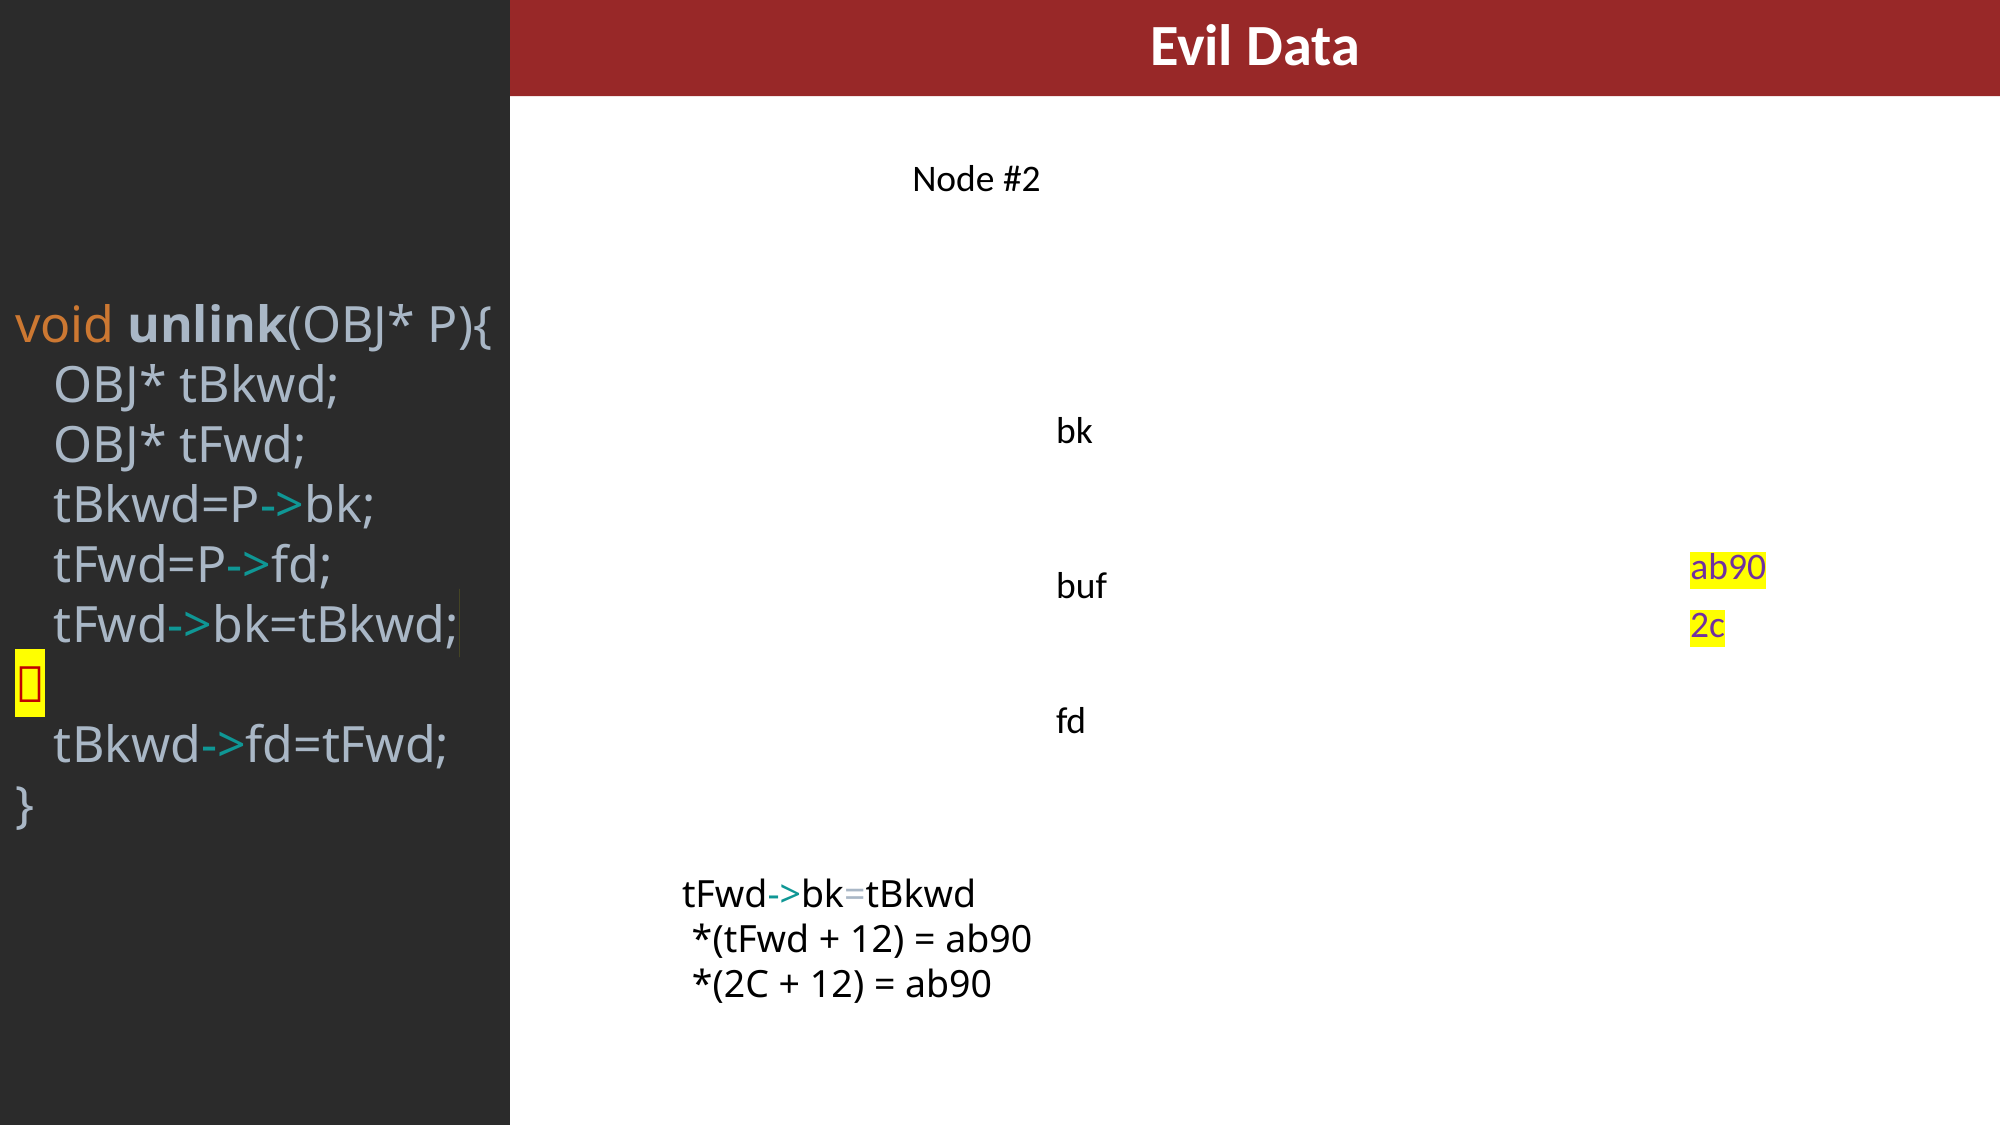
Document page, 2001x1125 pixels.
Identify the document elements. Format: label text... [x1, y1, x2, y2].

text_box Evil Data [510, 0, 2000, 97]
text_box buf [1041, 553, 1123, 614]
text_box 2c [1675, 592, 1740, 653]
text_box ab90 [1675, 535, 1782, 595]
text_box void unlink(OBJ* P){ OBJ* tBkwd; OBJ* tFwd; tBkwd=P->bk; tFwd=P->fd; tFwd->bk=tBkwd;  tBkwd->fd=tFwd; } [0, 0, 510, 1125]
text_box tFwd->bk=tBkwd *(tFwd + 12) = ab90 *(2C + 12) = ab90 [667, 862, 1077, 1058]
text_box fd [1041, 689, 1102, 749]
text_box Node #2 [897, 146, 1056, 207]
text_box bk [1041, 398, 1108, 458]
